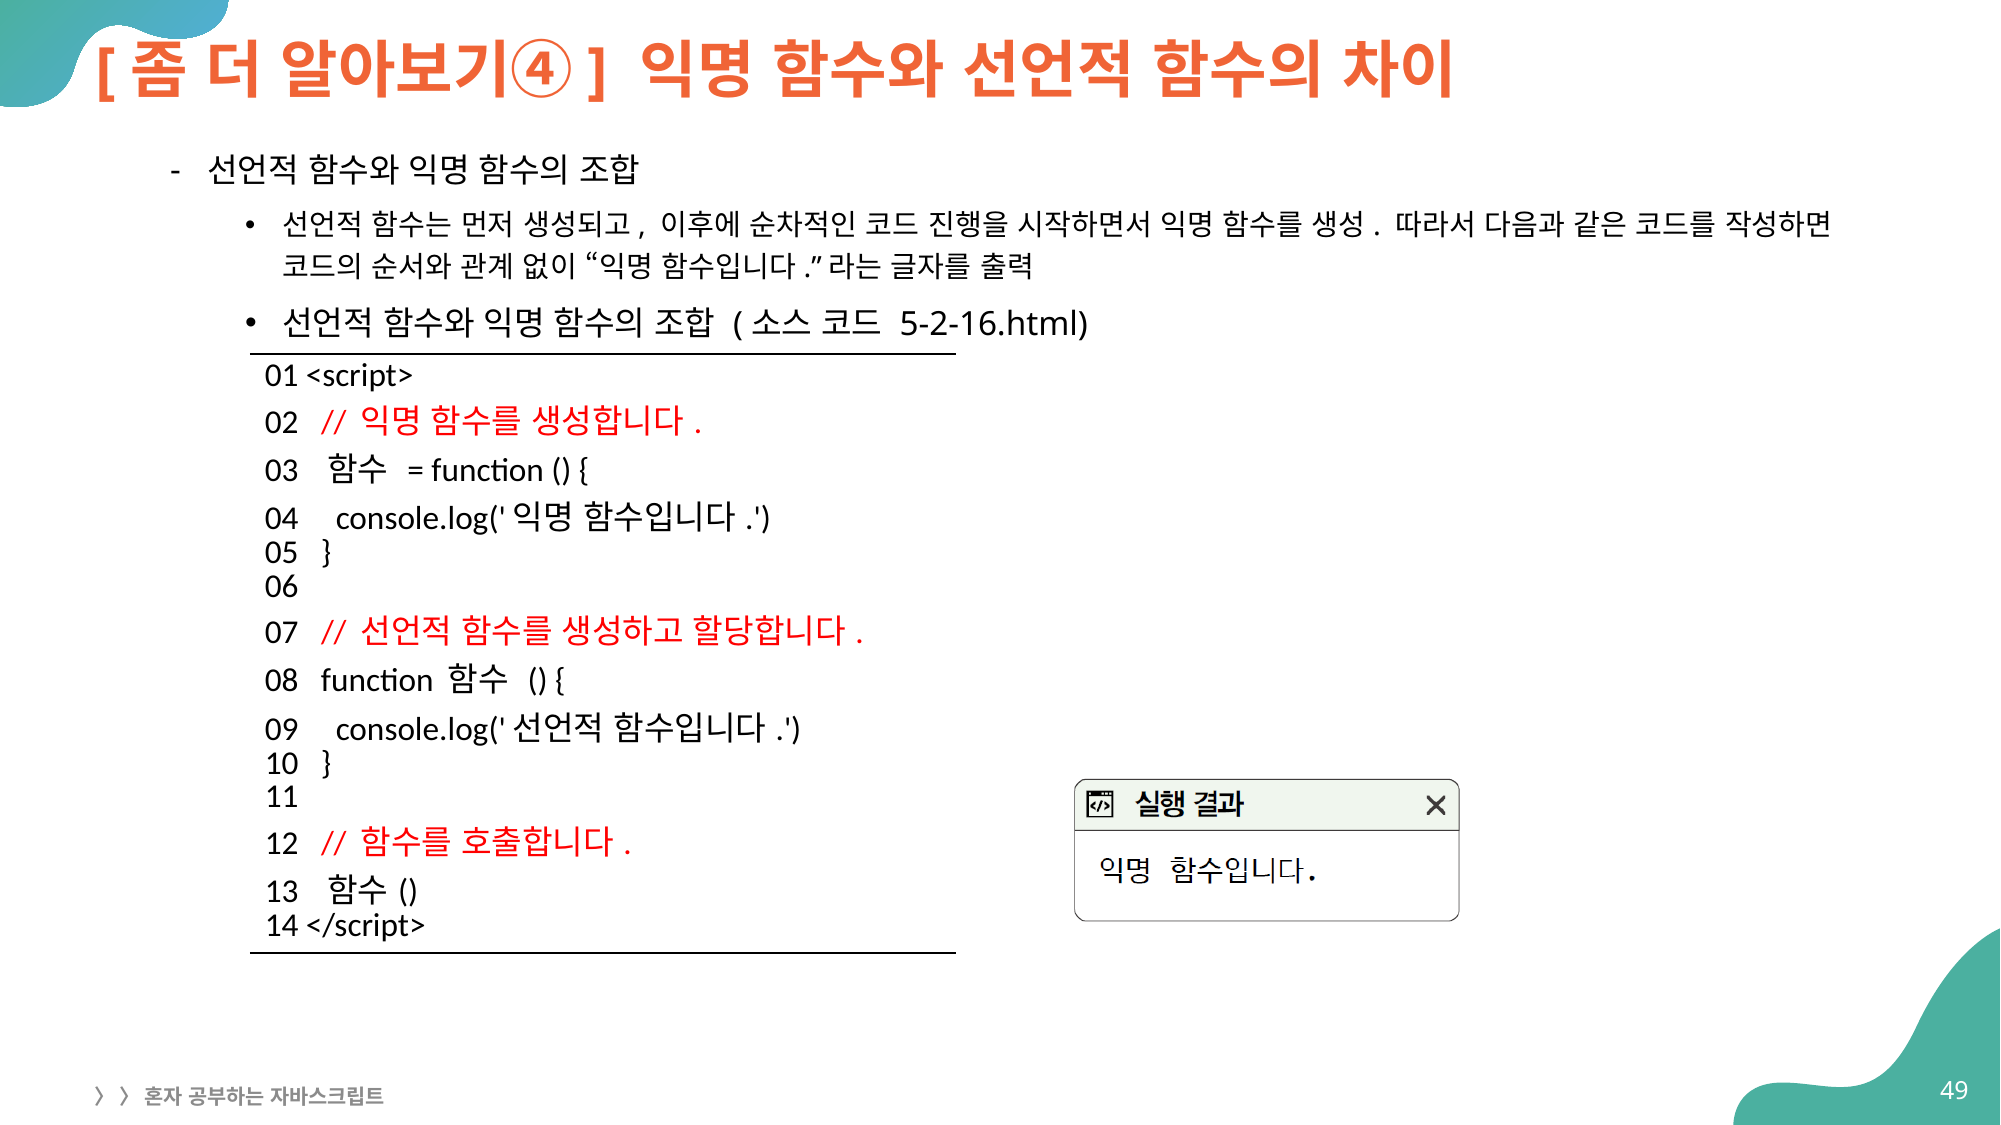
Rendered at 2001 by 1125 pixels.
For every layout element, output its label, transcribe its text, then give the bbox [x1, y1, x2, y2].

title [좀 더 알아보기④] 익명 함수와 선언적 함수의 차이 [79, 17, 1931, 128]
table_header 01 <script> 02 // 익명 함수를 생성합니다. 03 함수 = function () { 04 console.log('익명 함수입니다.') 05 } 06 07 // 선언적 함수를 생성하고 할당합니다. 08 function 함수 () { 09 console.log('선언적 함수입니다.') 10 } 11 12 // 함수를 호출합니다. 13 함수() 14 </script> [250, 355, 956, 952]
slide_number 49 [1917, 1061, 1984, 1122]
picture [1067, 771, 1466, 930]
footer 〉 〉 혼자 공부하는 자바스크립트 [79, 1078, 755, 1114]
list 선언적 함수와 익명 함수의 조합 선언적 함수는 먼저 생성되고, 이후에 순차적인 코드 진행을 시작하면서 익명 함수를 생성. 따라서 다음과 같은 코드를 작성하면 코드의 순서와 관계 없이 “익명 함수입니다.”라는 글자를 출력 선언적 함수와 익명 함수의 조합 (소스 코드 5-2-16.html) [79, 133, 1931, 954]
